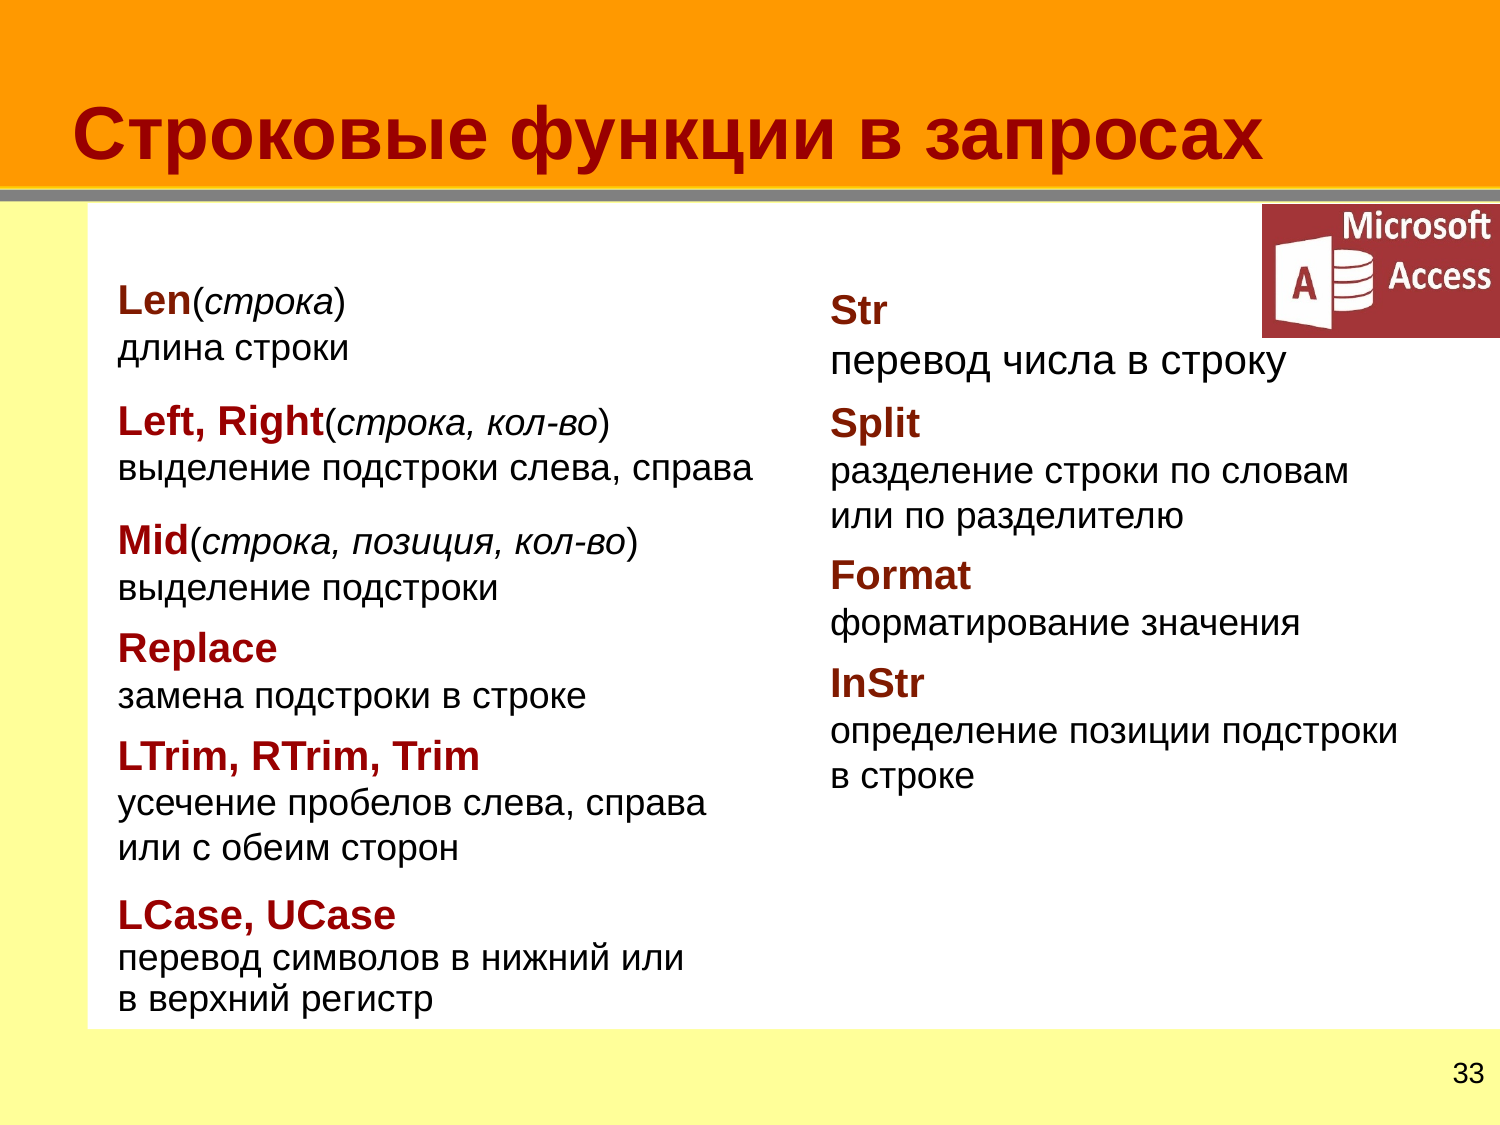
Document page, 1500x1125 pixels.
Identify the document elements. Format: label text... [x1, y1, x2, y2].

list Len(строка) длина строки Left, Right(строка, кол-во) выделение подстроки слева, справа Mid(строка, позиция, кол-во) выделение подстроки Replace замена подстроки в строке LTrim, RTrim, Trim усечение пробелов слева, справа или с обеим сторон LCase, UCase перевод символов в нижний или в верхний регистр [87, 203, 1500, 1030]
slide_number 32 [1344, 1046, 1500, 1125]
picture [1262, 203, 1500, 338]
text_box Str перевод числа в строку Split разделение строки по словам или по разделителю Format форматирование значения InStr определение позиции подстроки в строке [800, 203, 1500, 861]
title Строковые функции в запросах [0, 8, 1500, 184]
